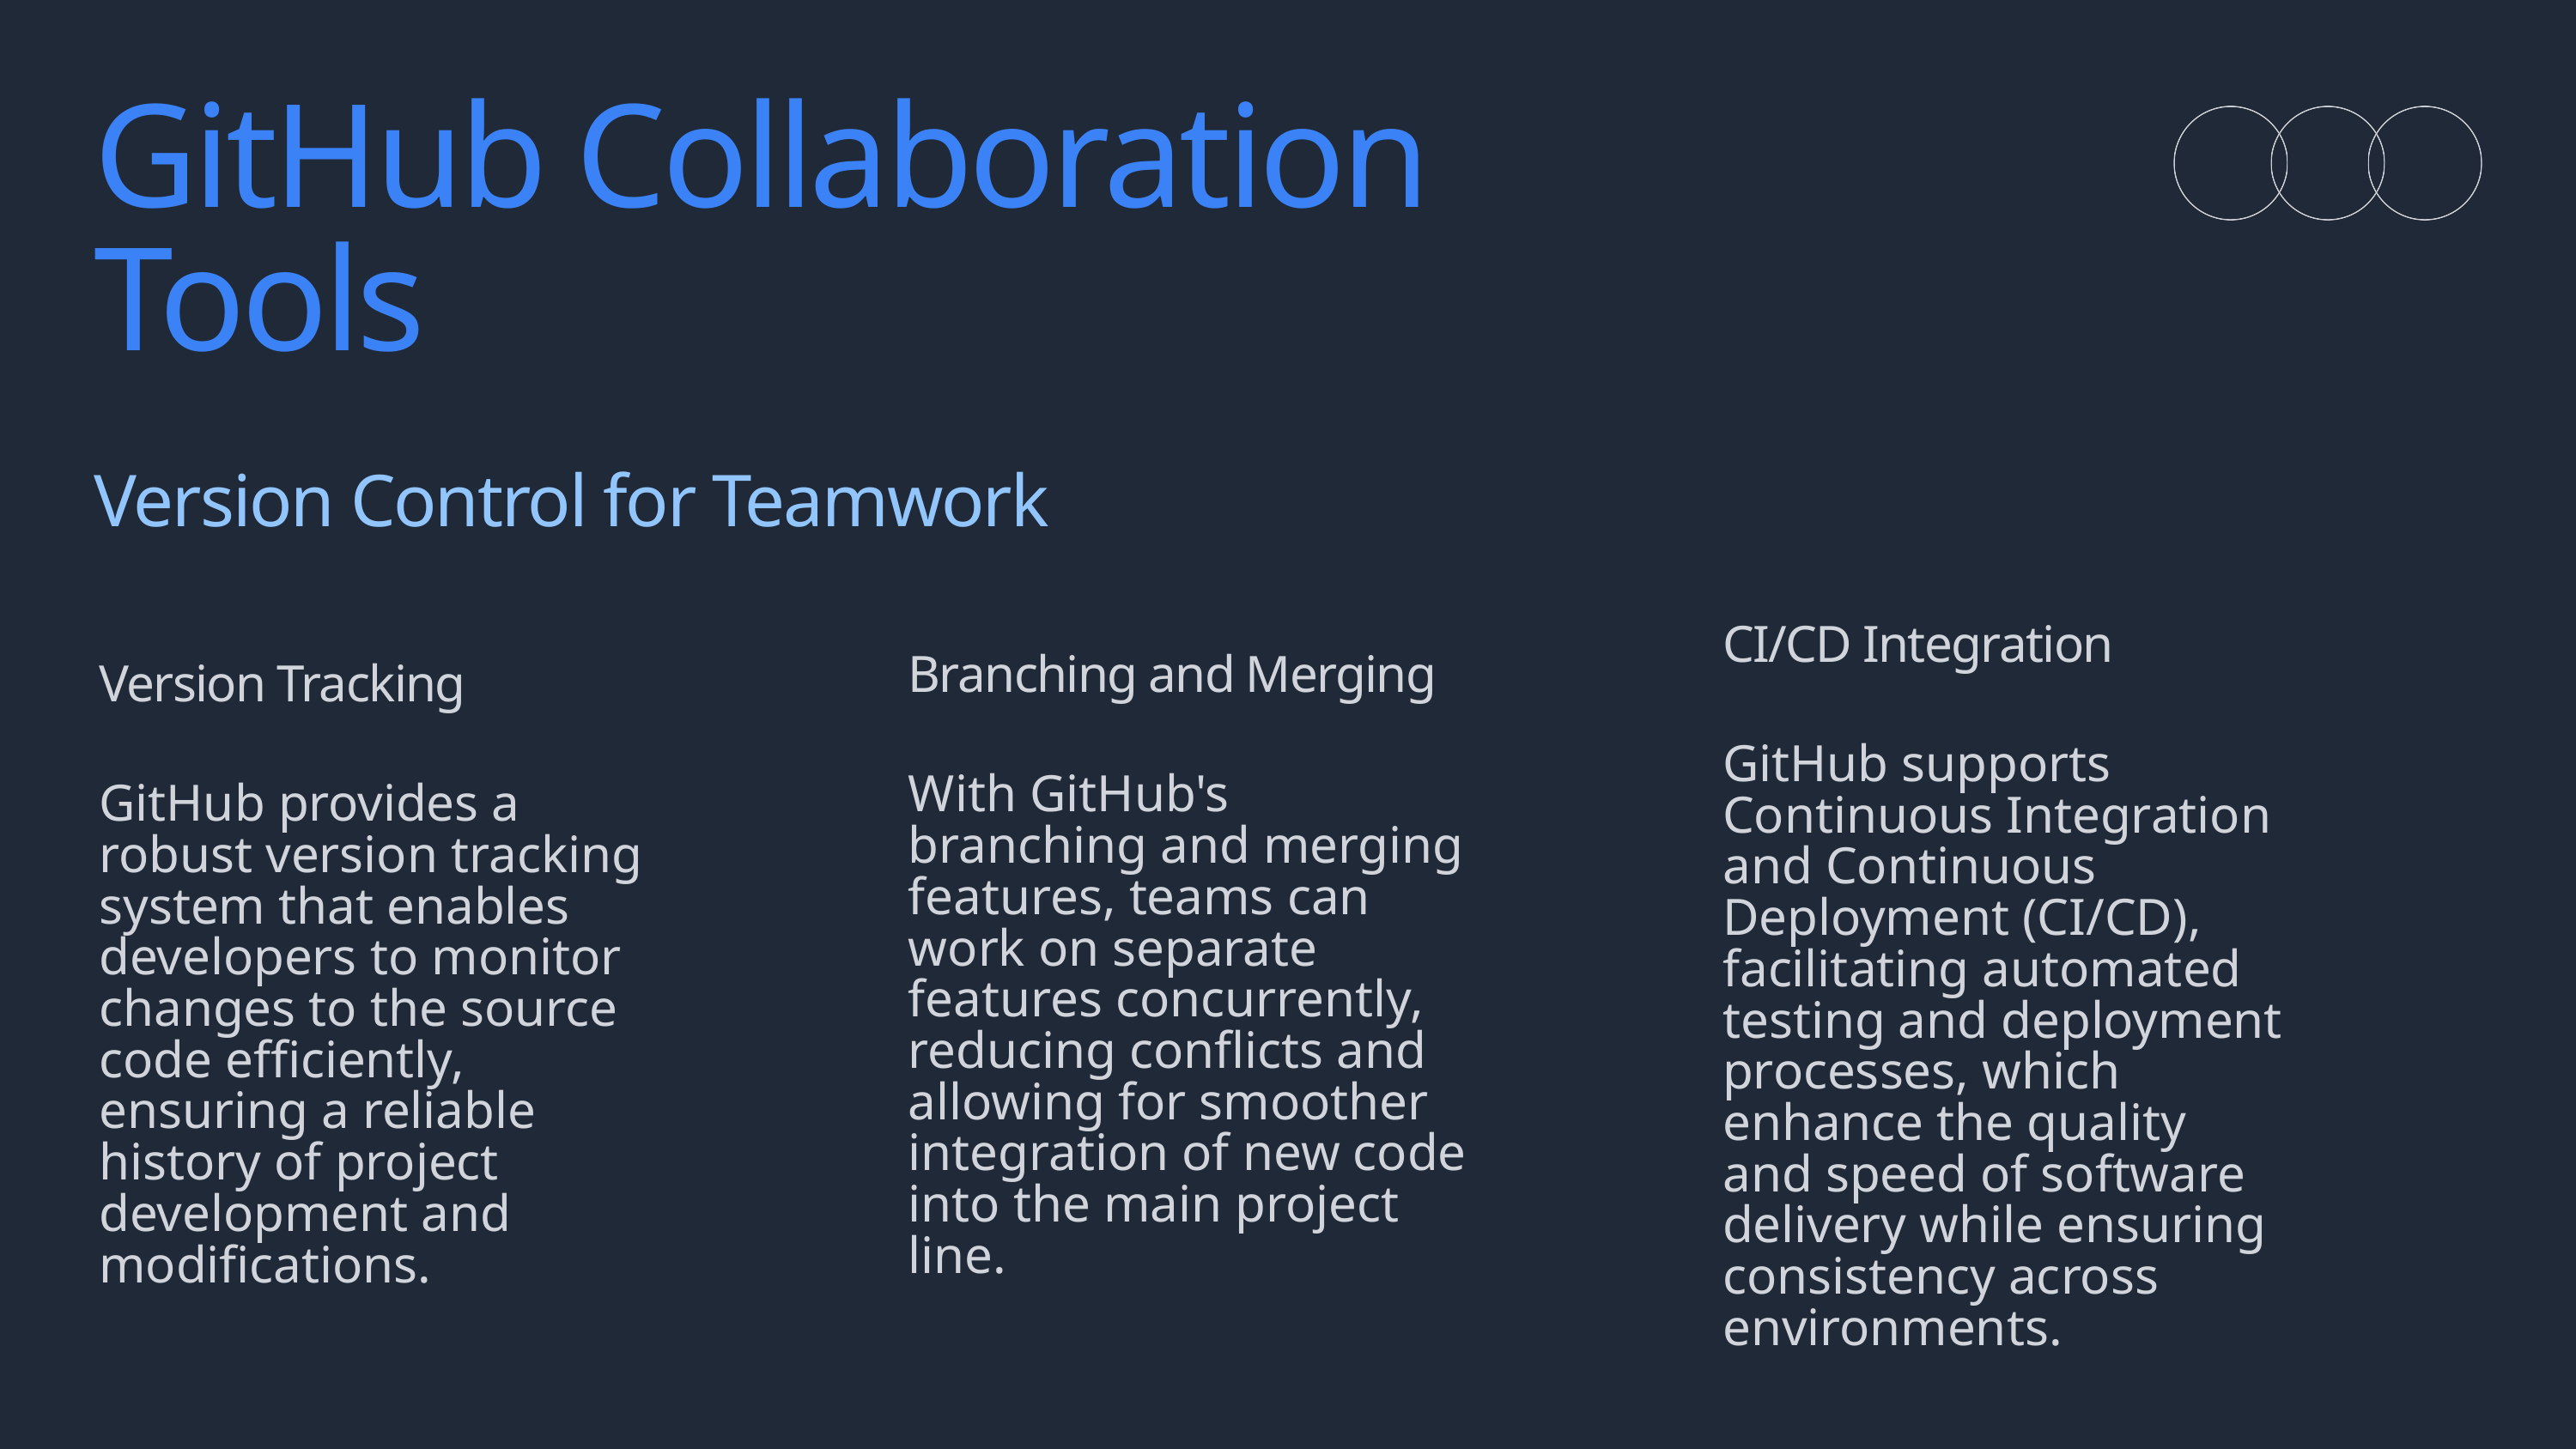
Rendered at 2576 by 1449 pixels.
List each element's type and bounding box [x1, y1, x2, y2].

text_box [908, 638, 1473, 1297]
text_box [99, 647, 665, 1307]
text_box [1722, 608, 2288, 1372]
text_box [2173, 106, 2482, 221]
text_box [94, 92, 1673, 546]
